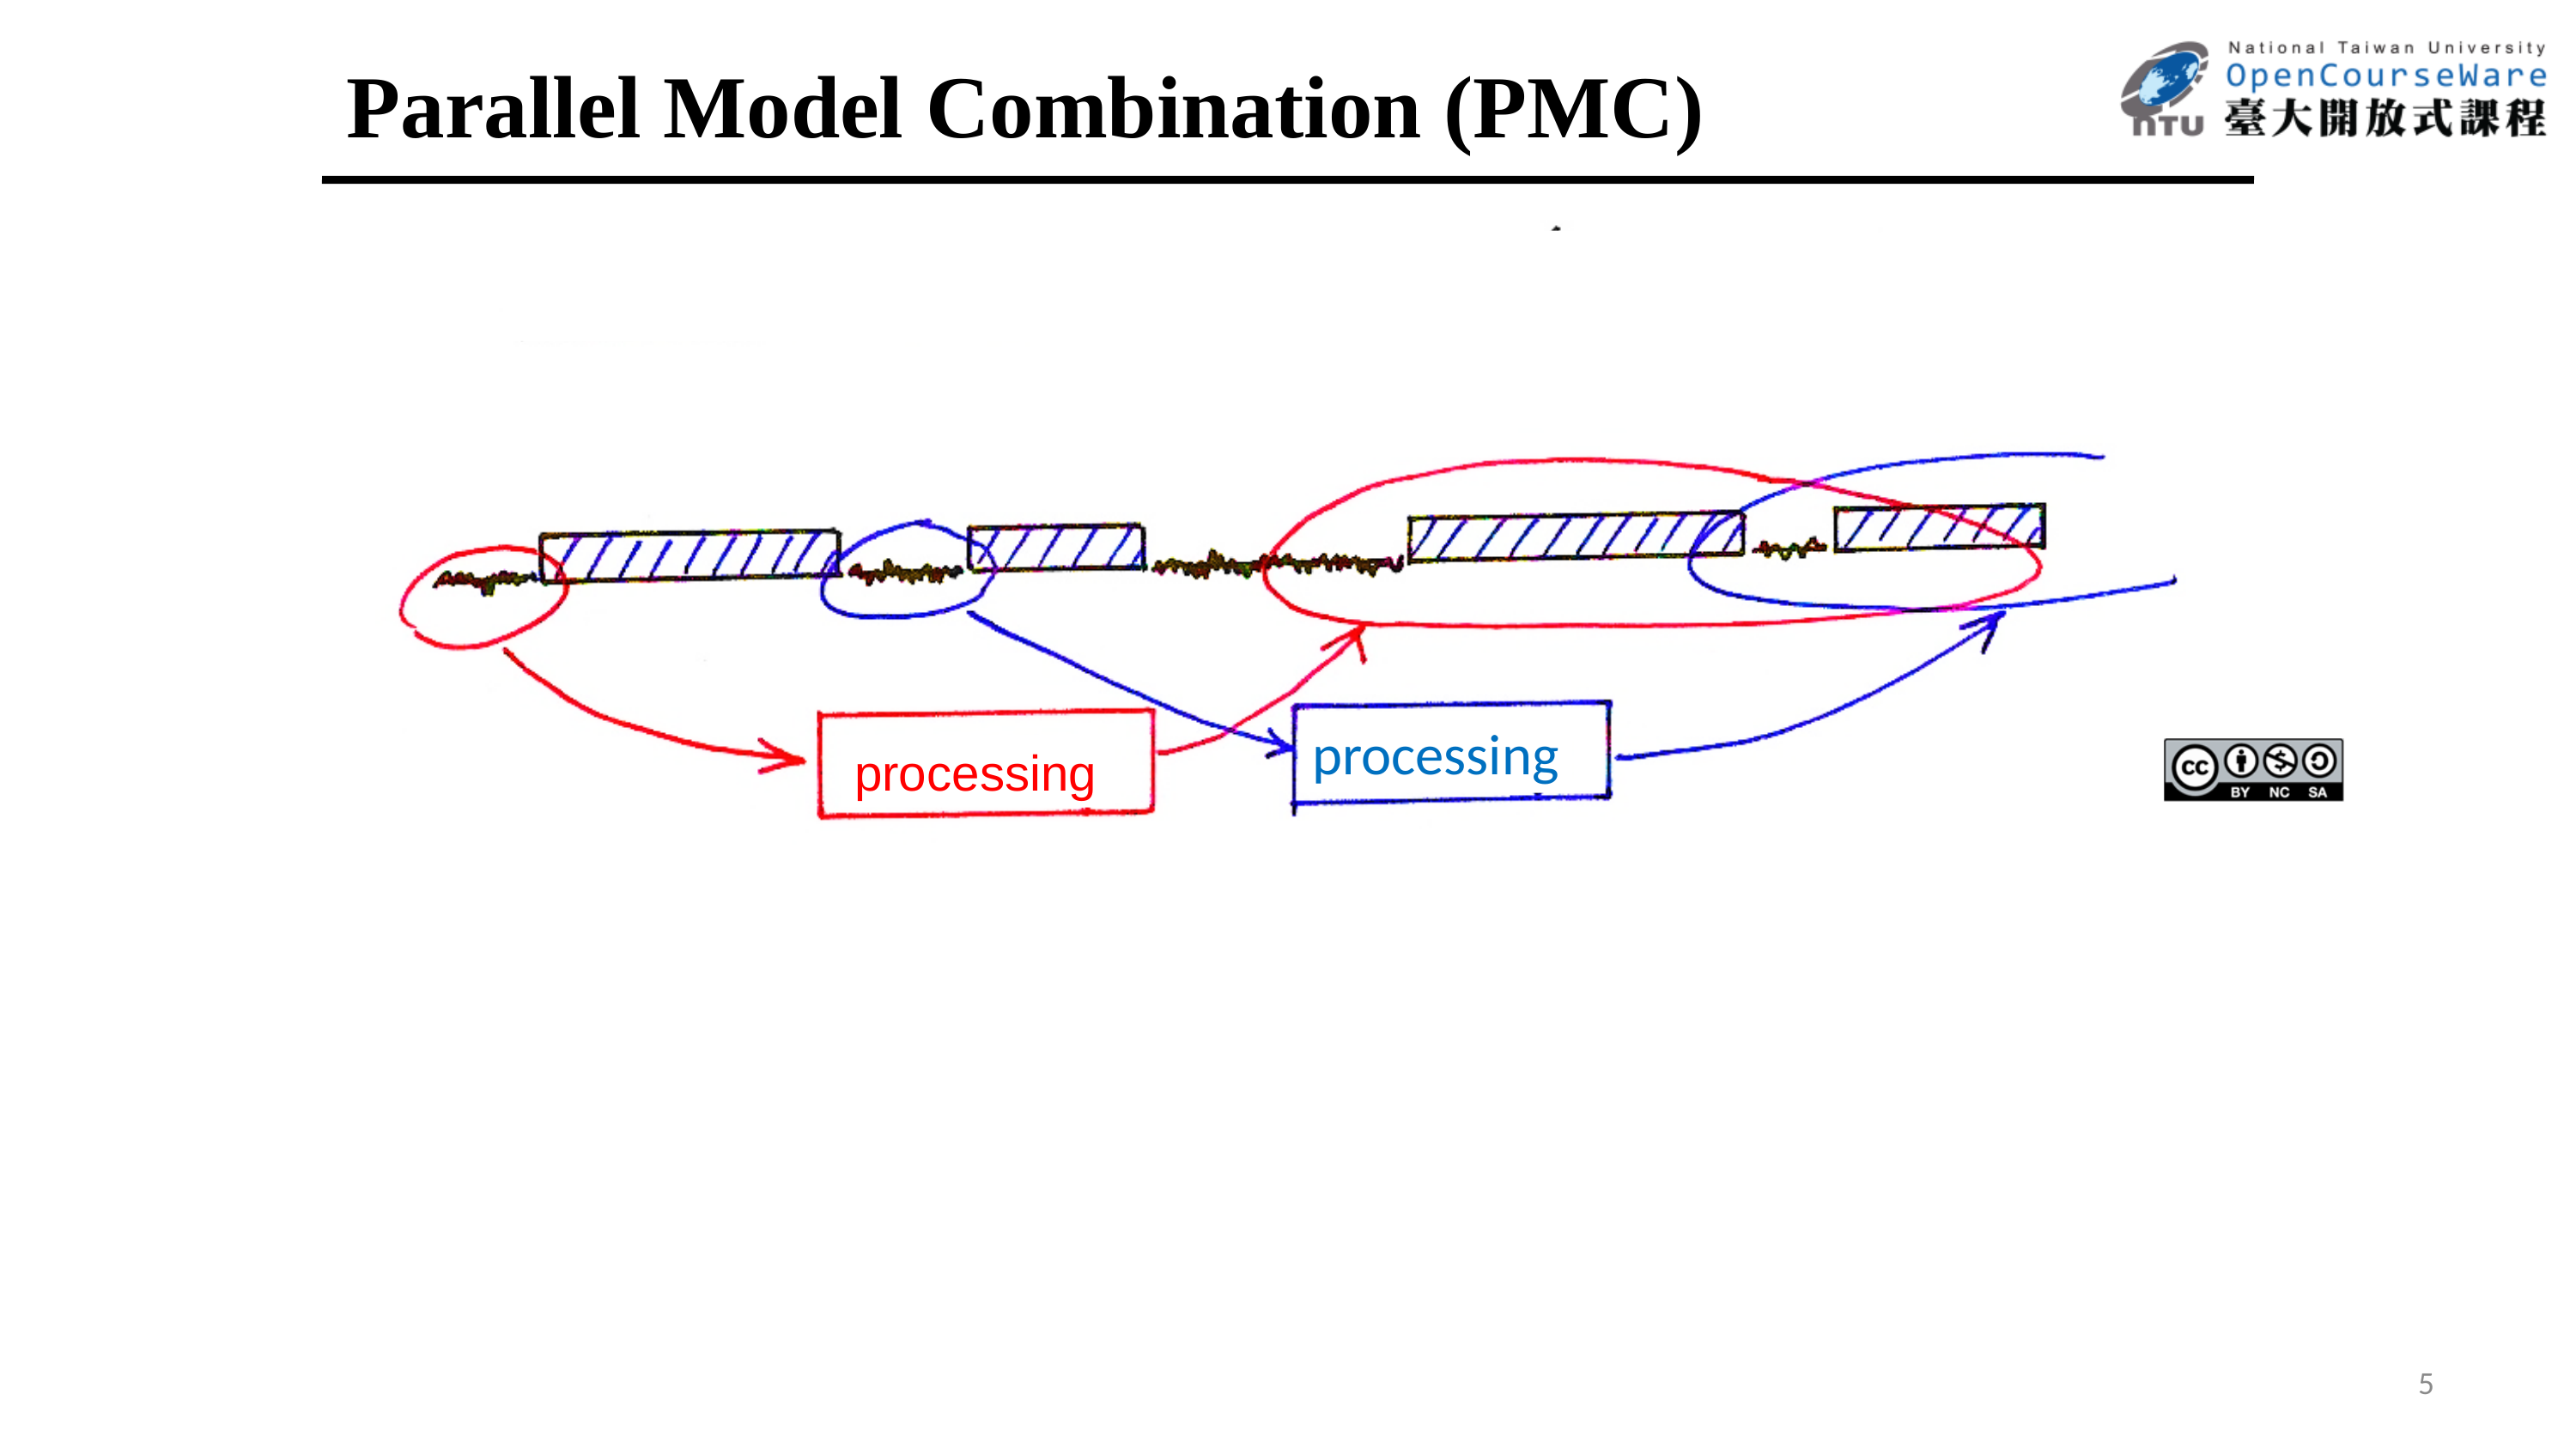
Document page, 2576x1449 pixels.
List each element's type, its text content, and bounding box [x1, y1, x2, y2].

text_box Parallel Model Combination (PMC) [327, 39, 2216, 167]
picture [374, 207, 2345, 845]
slide_number 5 [1846, 1343, 2447, 1421]
picture [2095, 24, 2575, 155]
